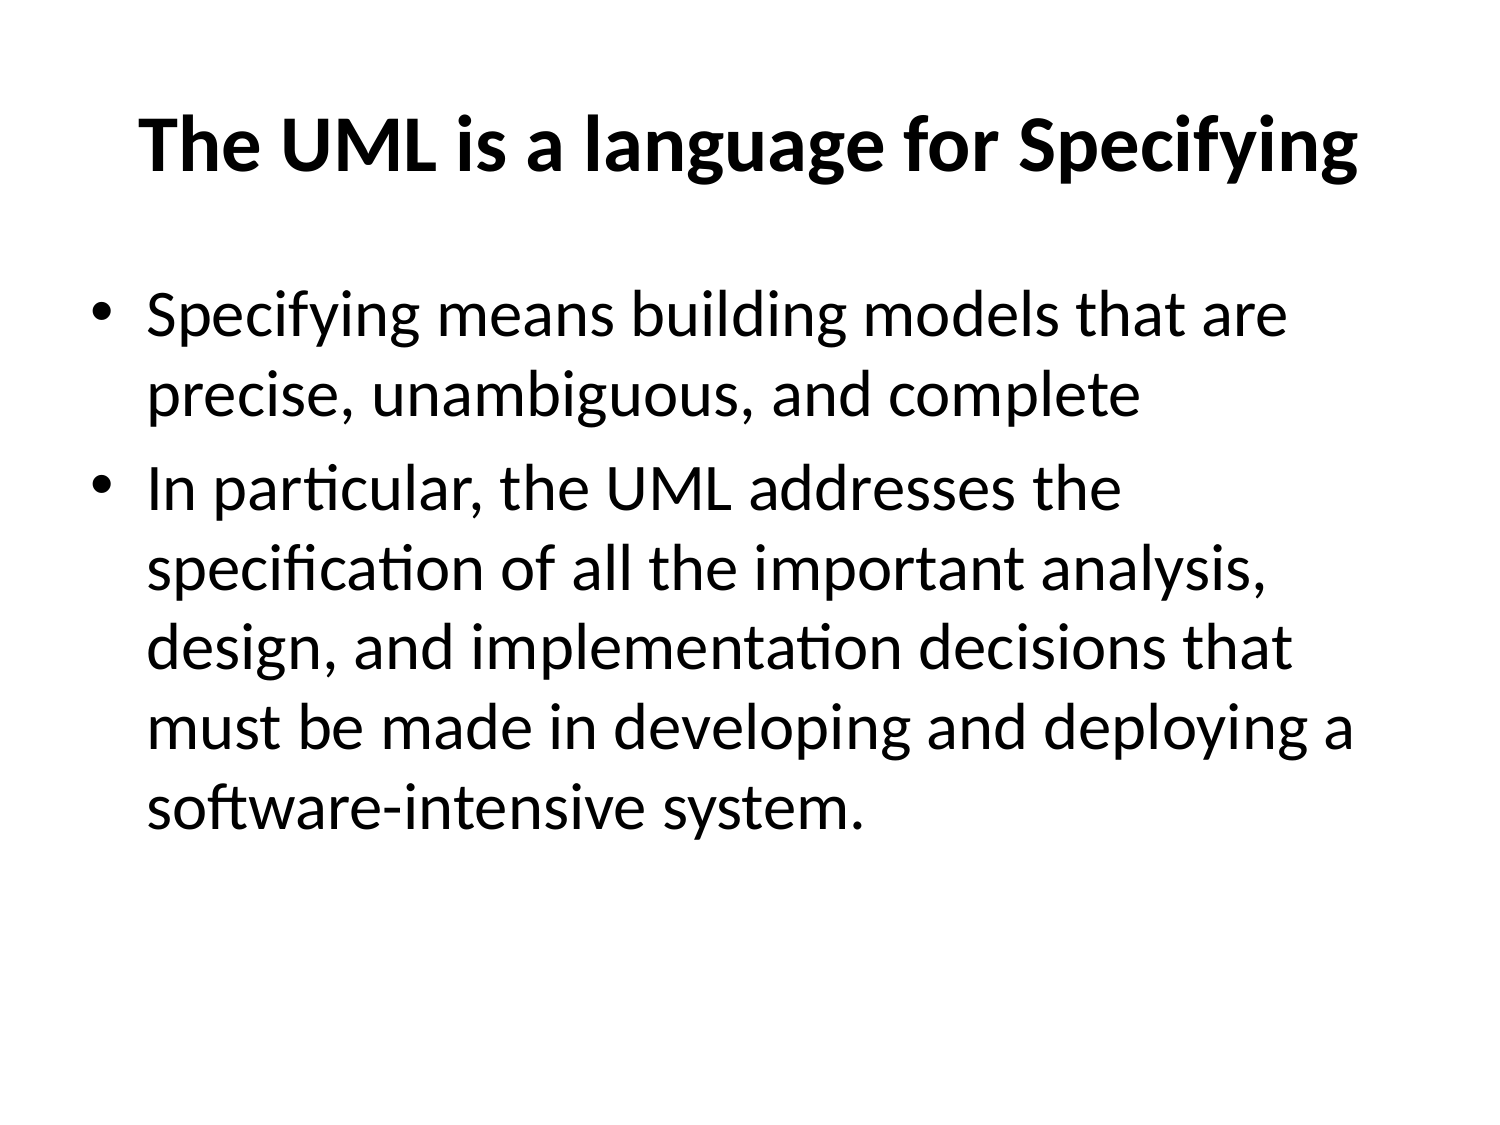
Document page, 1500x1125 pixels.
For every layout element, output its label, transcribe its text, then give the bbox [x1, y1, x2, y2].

title The UML is a language for Specifying [75, 45, 1425, 233]
list Specifying means building models that are precise, unambiguous, and complete In particular, the UML addresses the specification of all the important analysis, design, and implementation decisions that must be made in developing and deploying a software-intensive system. [75, 262, 1425, 1005]
